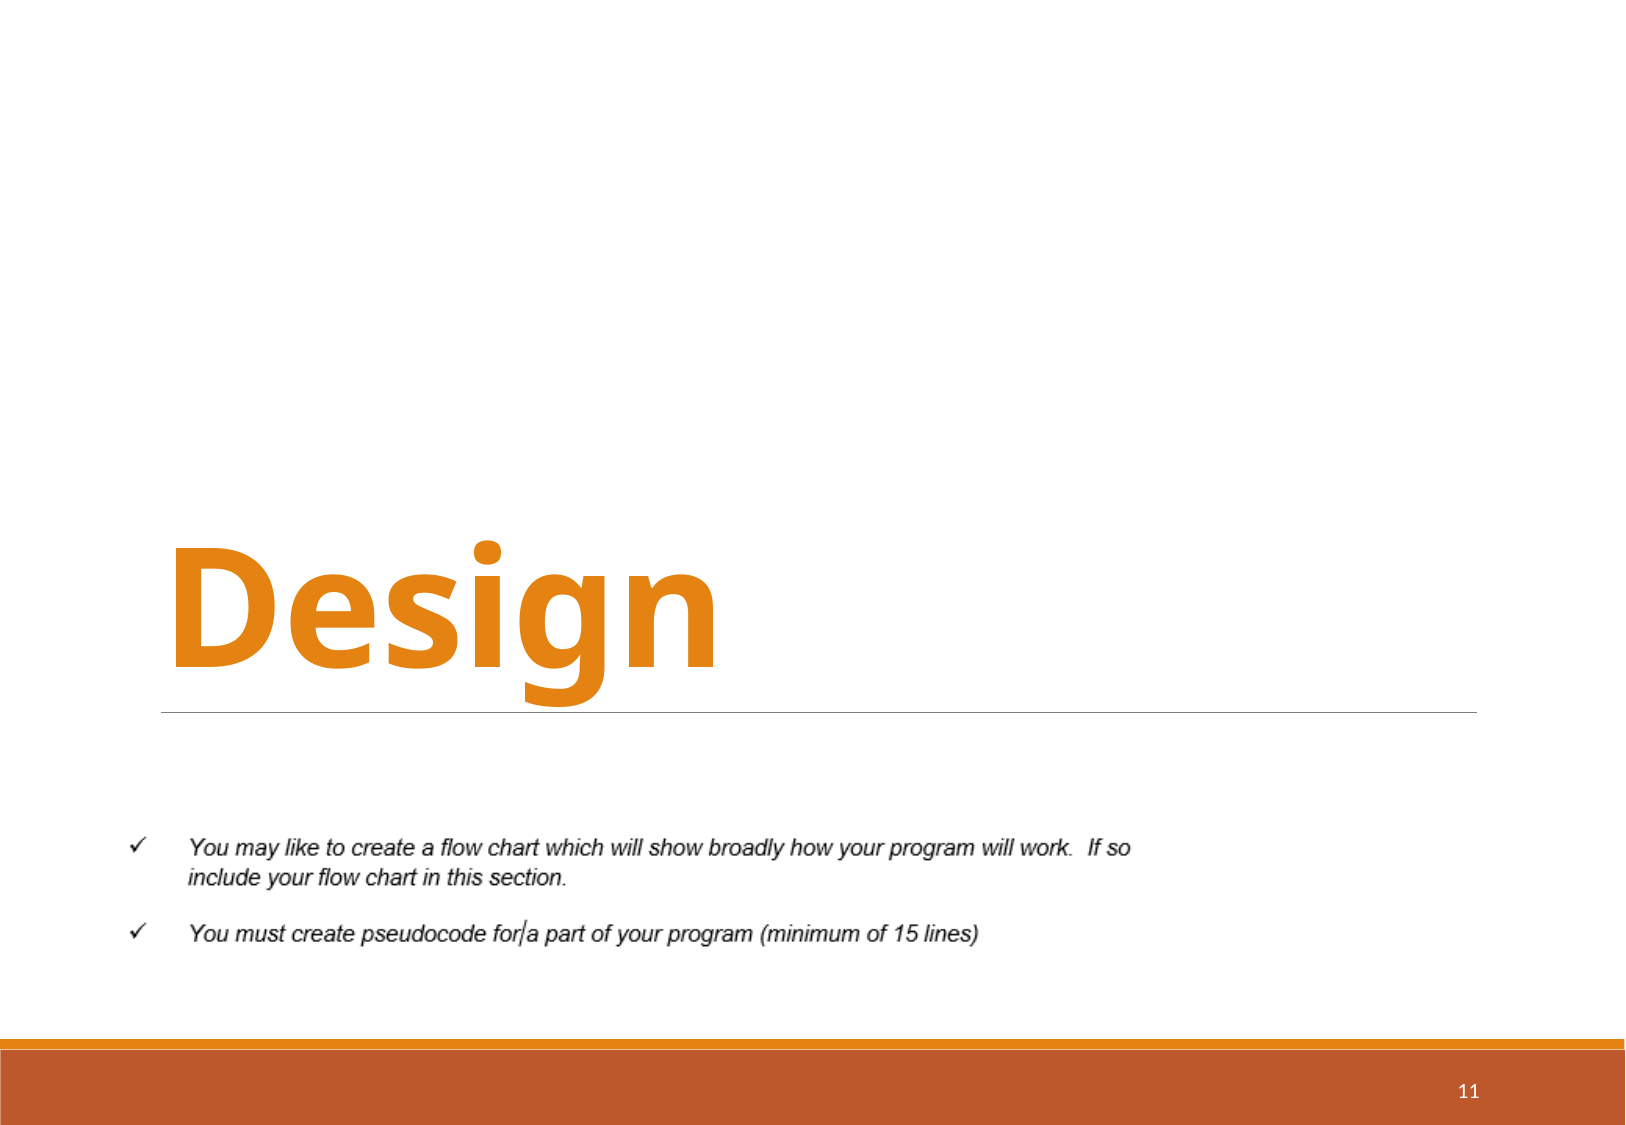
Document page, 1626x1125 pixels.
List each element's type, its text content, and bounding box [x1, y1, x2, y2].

title Design [146, 124, 1487, 710]
picture [110, 822, 1149, 968]
slide_number 11 [1319, 1059, 1495, 1120]
